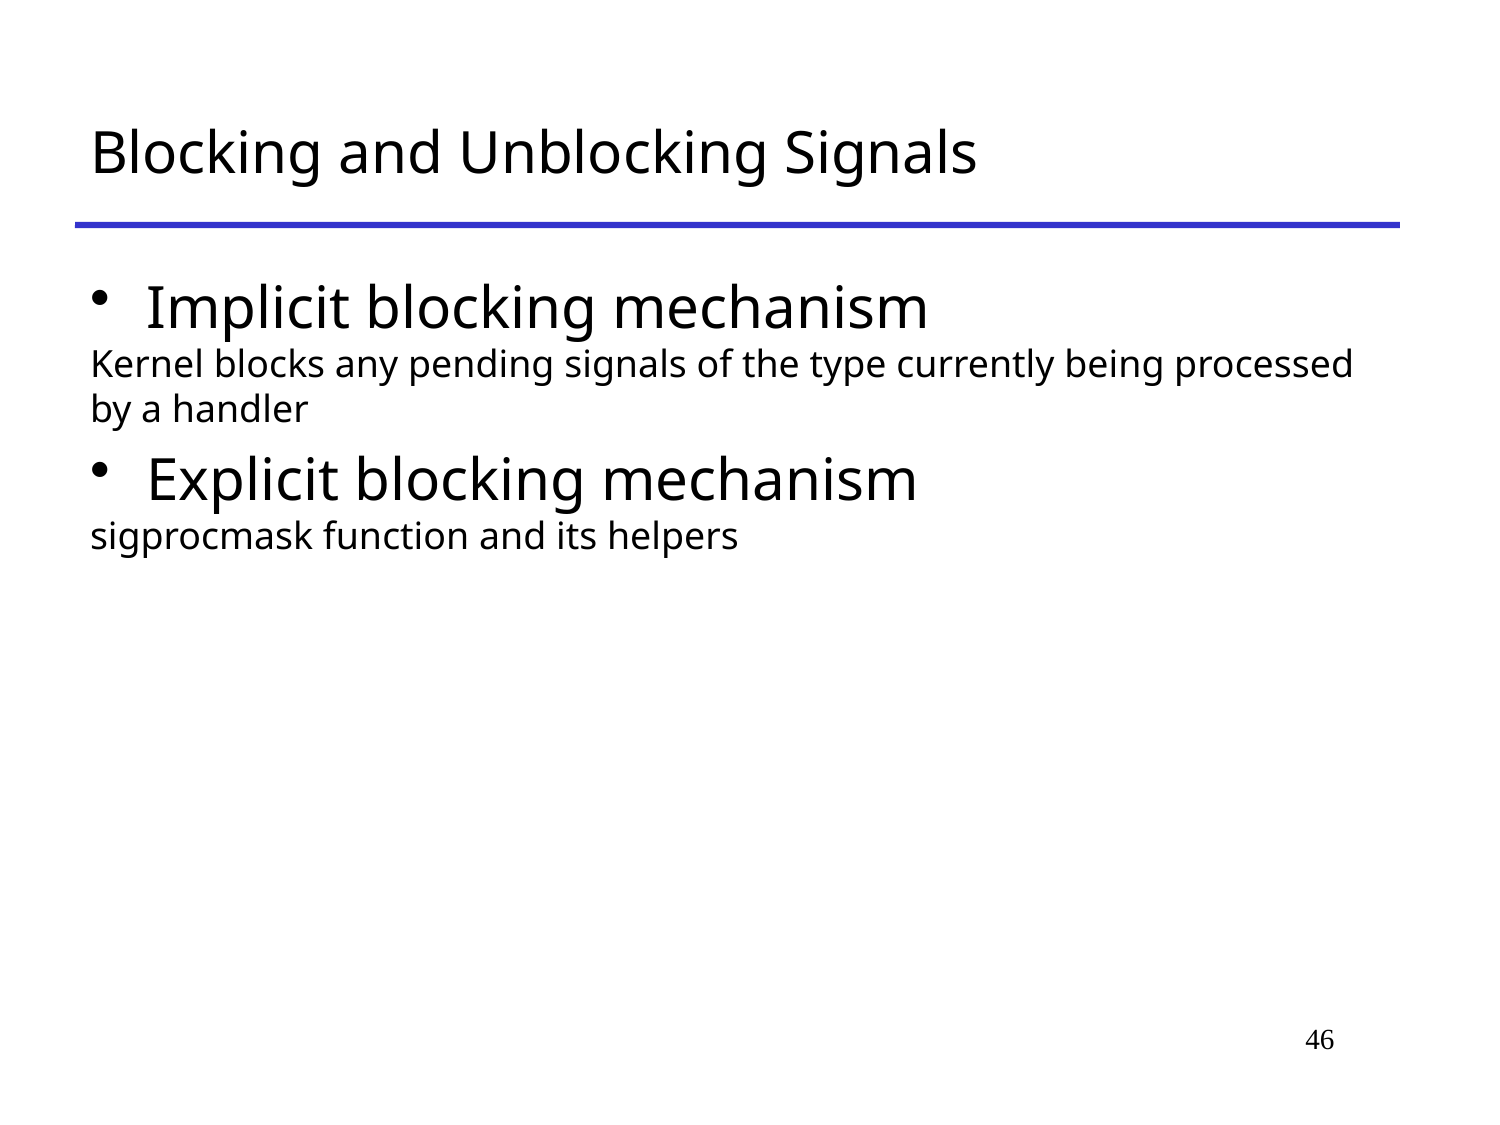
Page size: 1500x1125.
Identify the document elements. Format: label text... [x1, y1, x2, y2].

slide_number 46 [1137, 1012, 1351, 1088]
title Blocking and Unblocking Signals [75, 75, 1400, 225]
list Implicit blocking mechanism Kernel blocks any pending signals of the type currently being processed by a handler Explicit blocking mechanism sigprocmask function and its helpers [75, 262, 1400, 988]
